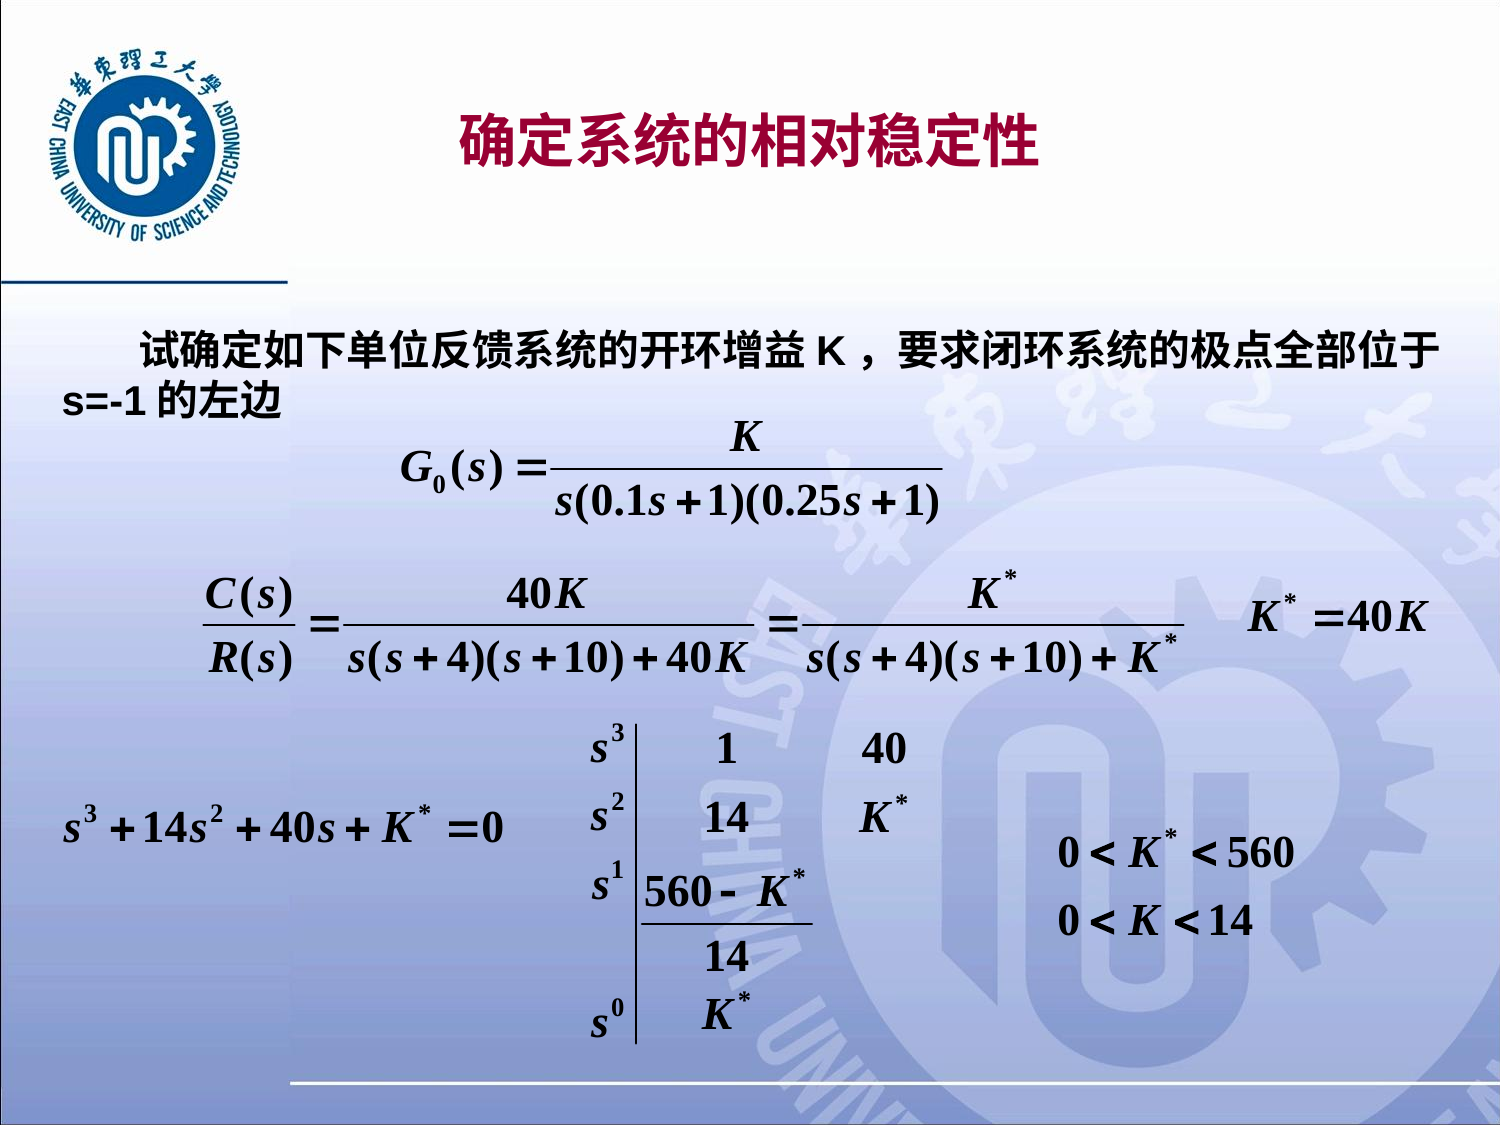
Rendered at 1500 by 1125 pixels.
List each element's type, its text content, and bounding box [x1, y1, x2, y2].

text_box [198, 562, 1189, 688]
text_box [58, 796, 507, 850]
title 确定系统的相对稳定性 [74, 44, 1426, 233]
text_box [1241, 585, 1437, 639]
picture [0, 0, 1500, 1125]
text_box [398, 409, 947, 532]
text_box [585, 714, 916, 1053]
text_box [1054, 820, 1299, 942]
text_box 试确定如下单位反馈系统的开环增益K，要求闭环系统的极点全部位于s=-1的左边 [46, 316, 1465, 432]
